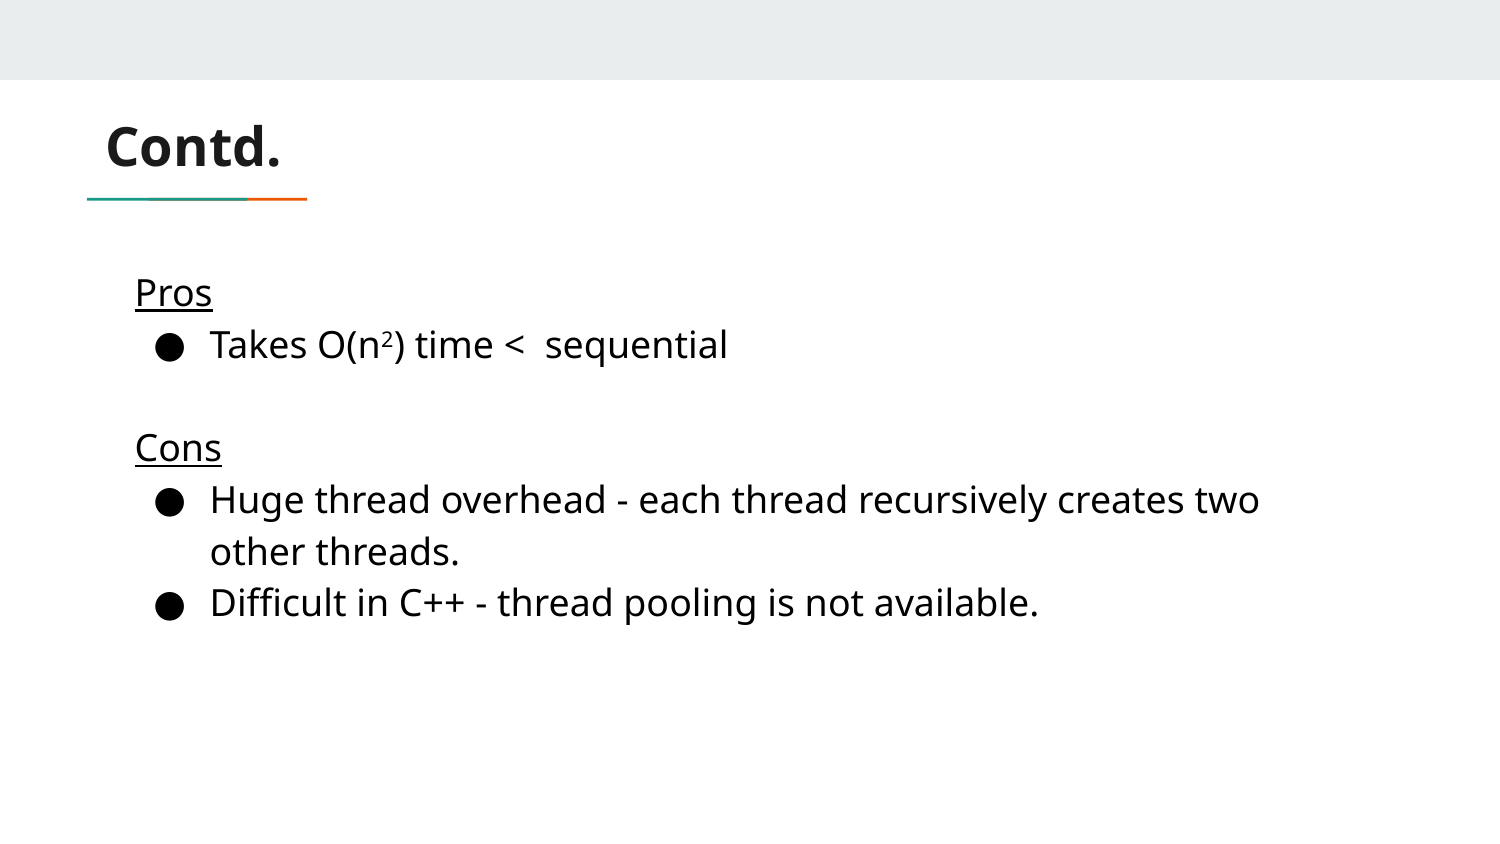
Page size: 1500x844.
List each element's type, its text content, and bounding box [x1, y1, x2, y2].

title Contd. [90, 97, 1352, 186]
list Pros Takes O(n2) time < sequential Cons Huge thread overhead - each thread recursively creates two other threads. Difficult in C++ - thread pooling is not available. [119, 247, 1381, 712]
